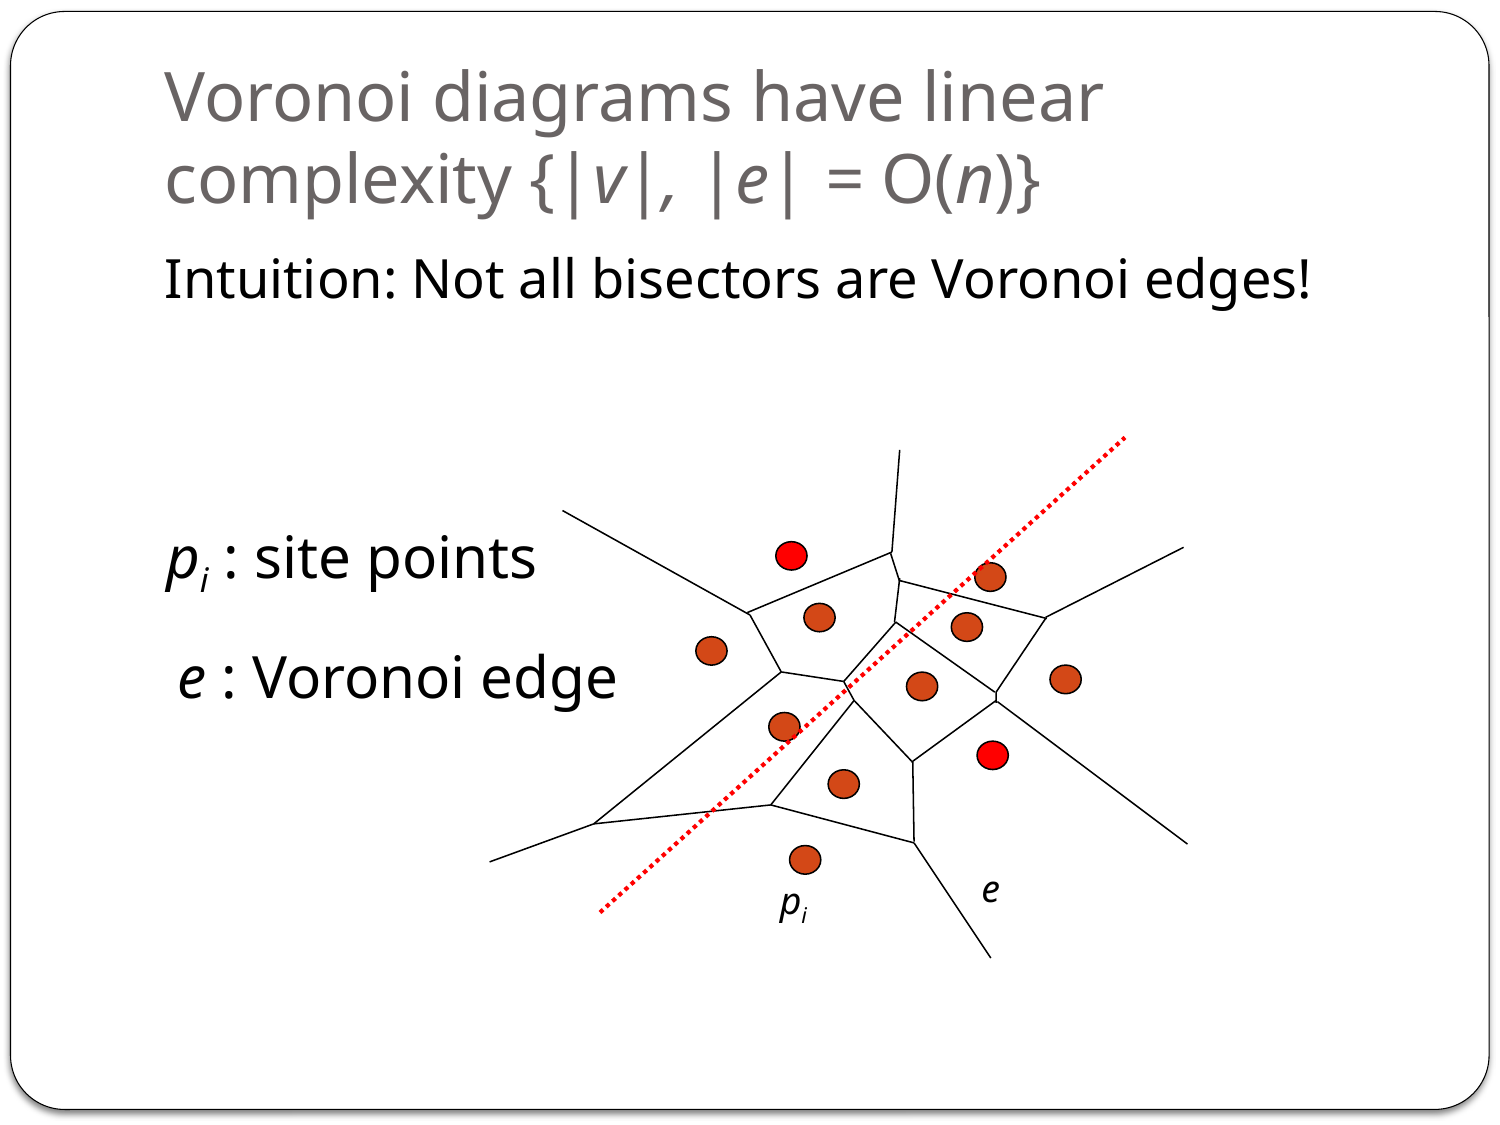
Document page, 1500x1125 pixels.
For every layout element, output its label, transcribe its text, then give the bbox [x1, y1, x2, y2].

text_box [489, 449, 1188, 959]
title Voronoi diagrams have linear complexity {|v|, |e| = O(n)} [150, 45, 1425, 233]
list Intuition: Not all bisectors are Voronoi edges! [150, 237, 1425, 988]
text_box pi : site points [151, 512, 483, 607]
text_box e : Voronoi edge [162, 633, 483, 718]
